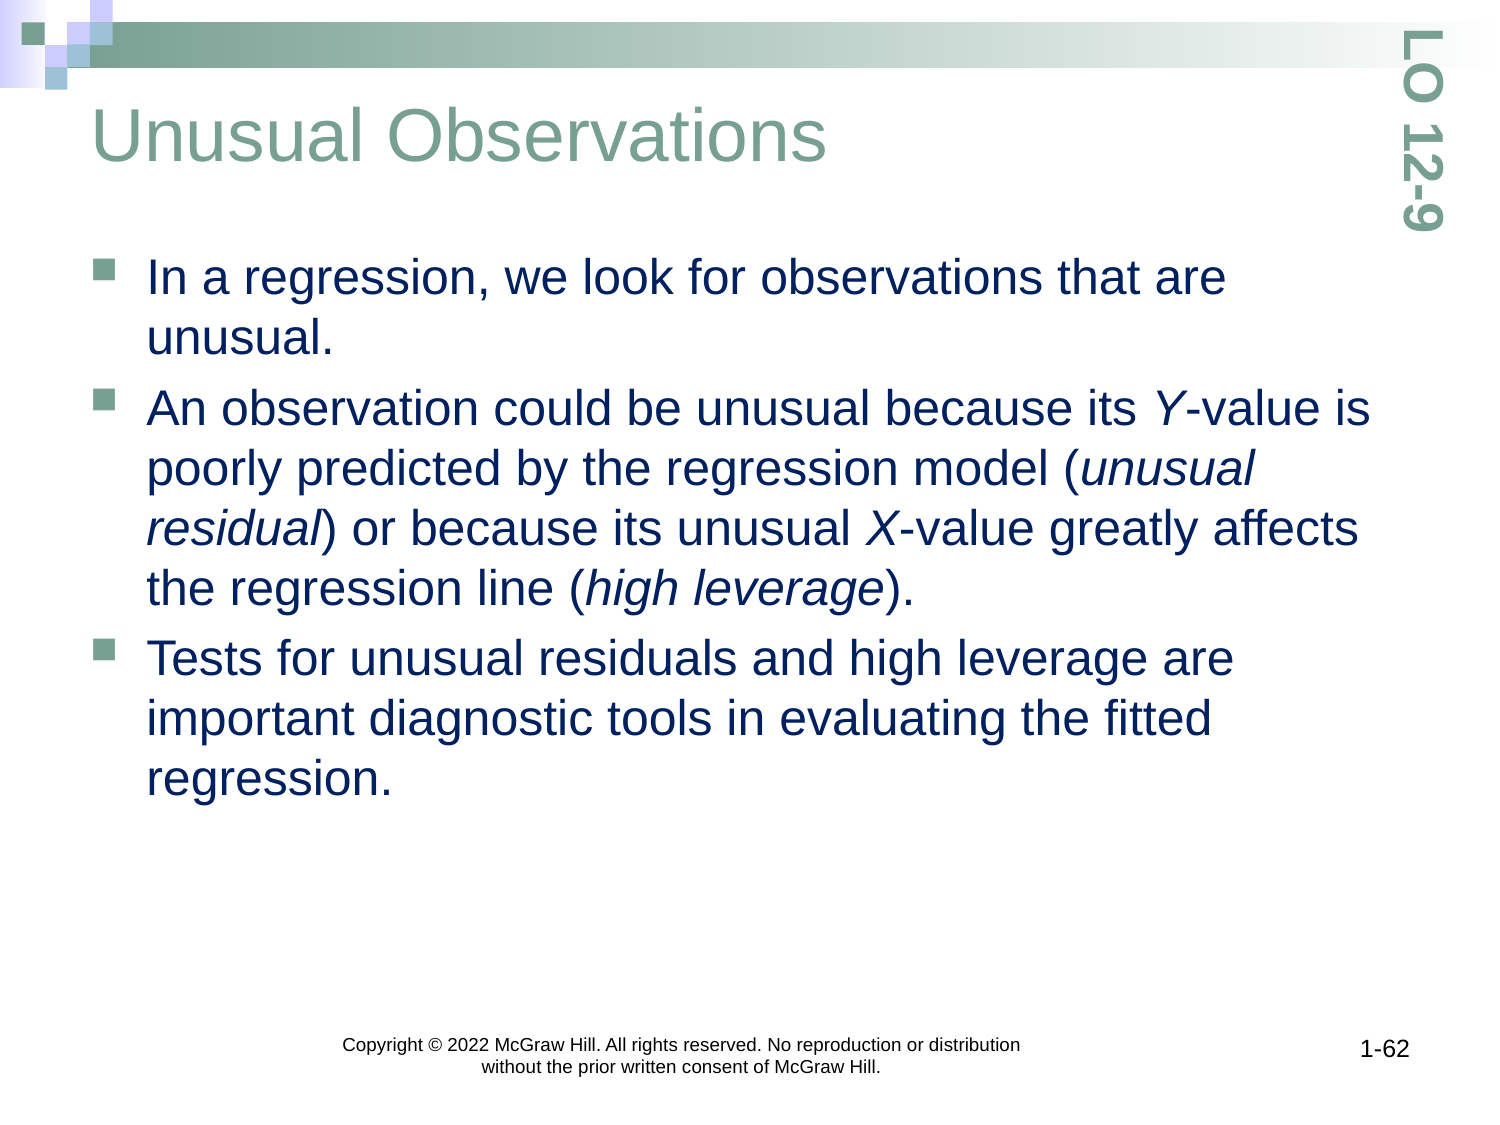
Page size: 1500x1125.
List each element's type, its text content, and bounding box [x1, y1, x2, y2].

list In a regression, we look for observations that are unusual. An observation could be unusual because its Y-value is poorly predicted by the regression model (unusual residual) or because its unusual X-value greatly affects the regression line (high leverage). Tests for unusual residuals and high leverage are important diagnostic tools in evaluating the fitted regression. [74, 237, 1426, 963]
slide_number 1-62 [1074, 1025, 1425, 1100]
title Unusual Observations [74, 74, 1381, 188]
list LO 12-9 [1381, 12, 1470, 288]
footer Copyright © 2022 McGraw Hill. All rights reserved. No reproduction or distribution without the prior written consent of McGraw Hill. [312, 1025, 1050, 1100]
